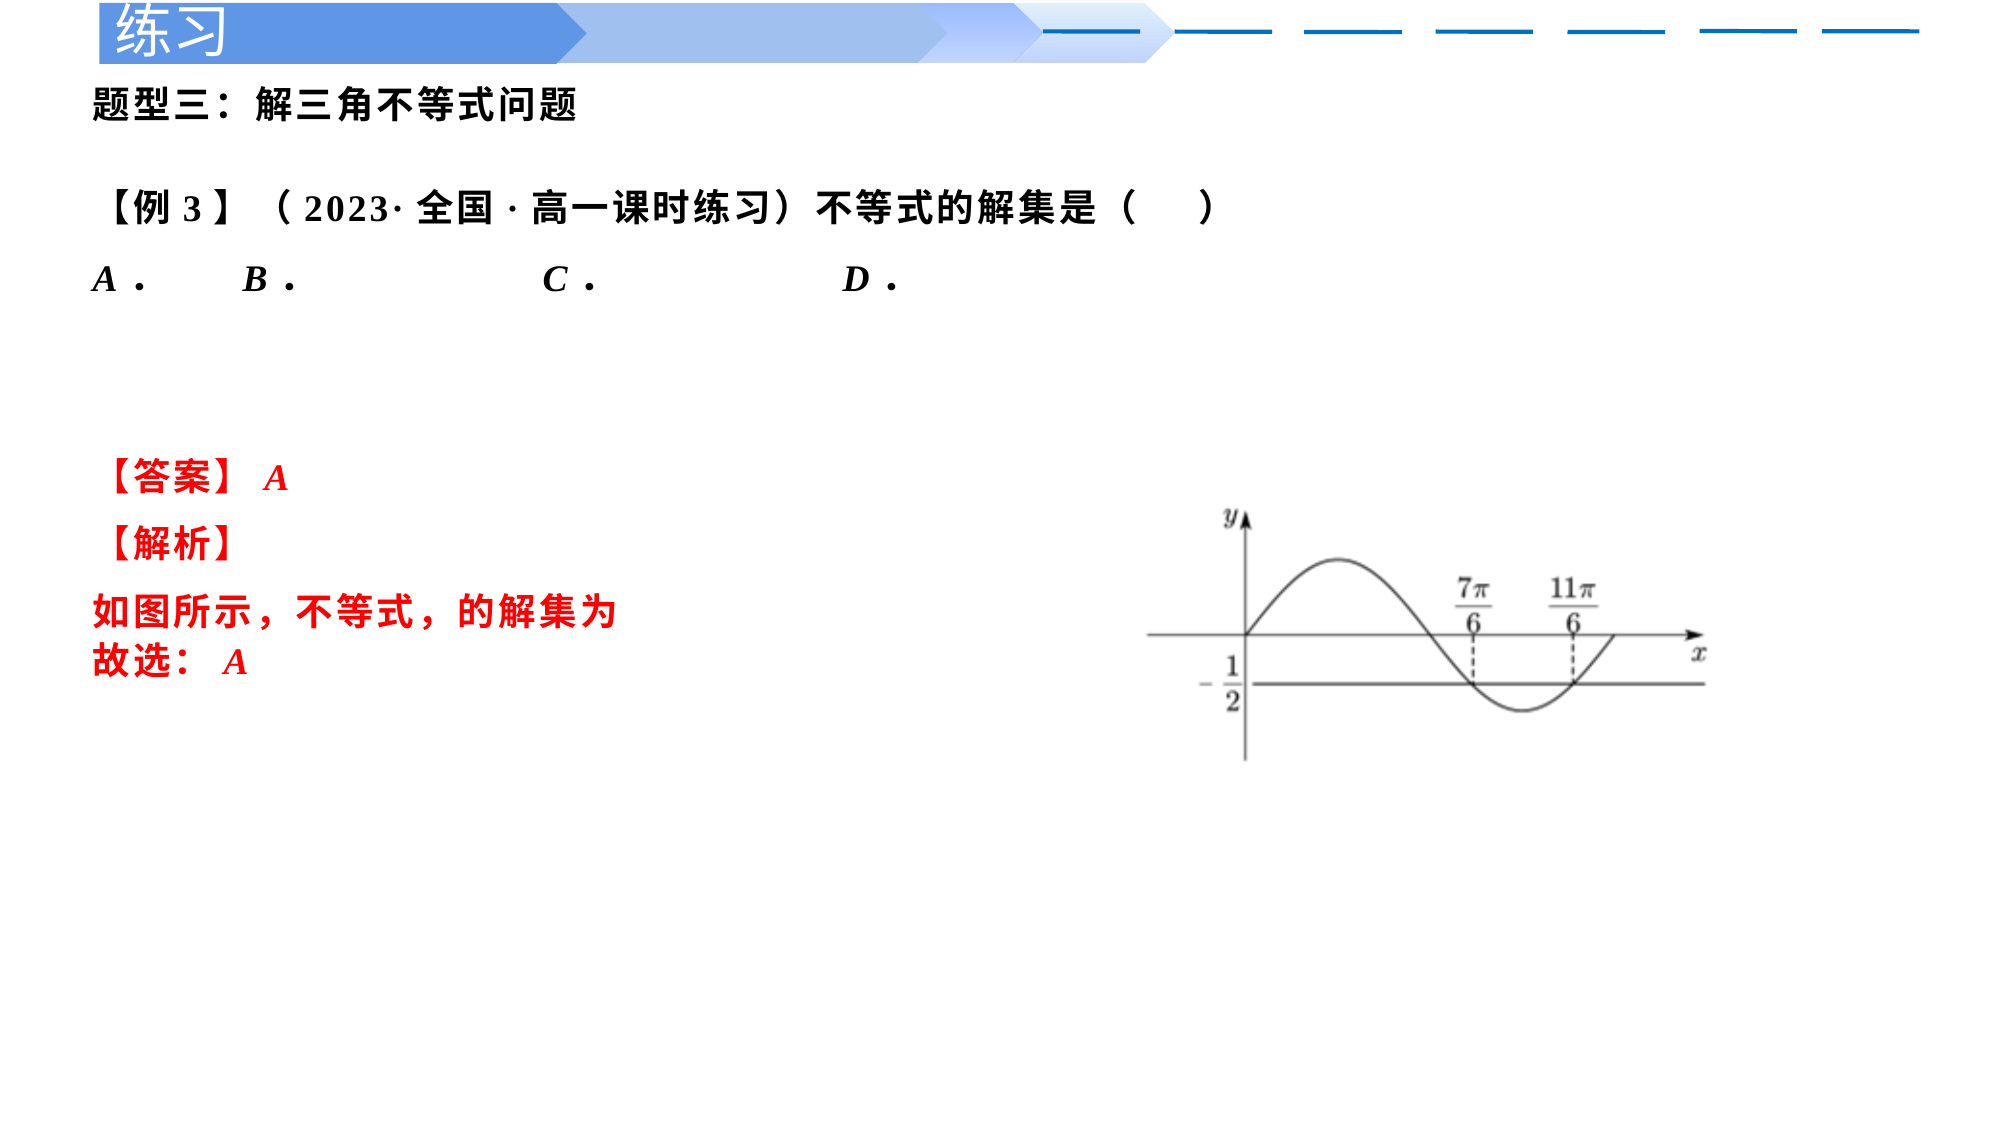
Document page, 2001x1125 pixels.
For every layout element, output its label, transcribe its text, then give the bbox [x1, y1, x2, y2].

list 题型三：解三角不等式问题 [78, 59, 1982, 160]
picture [1137, 488, 1712, 768]
